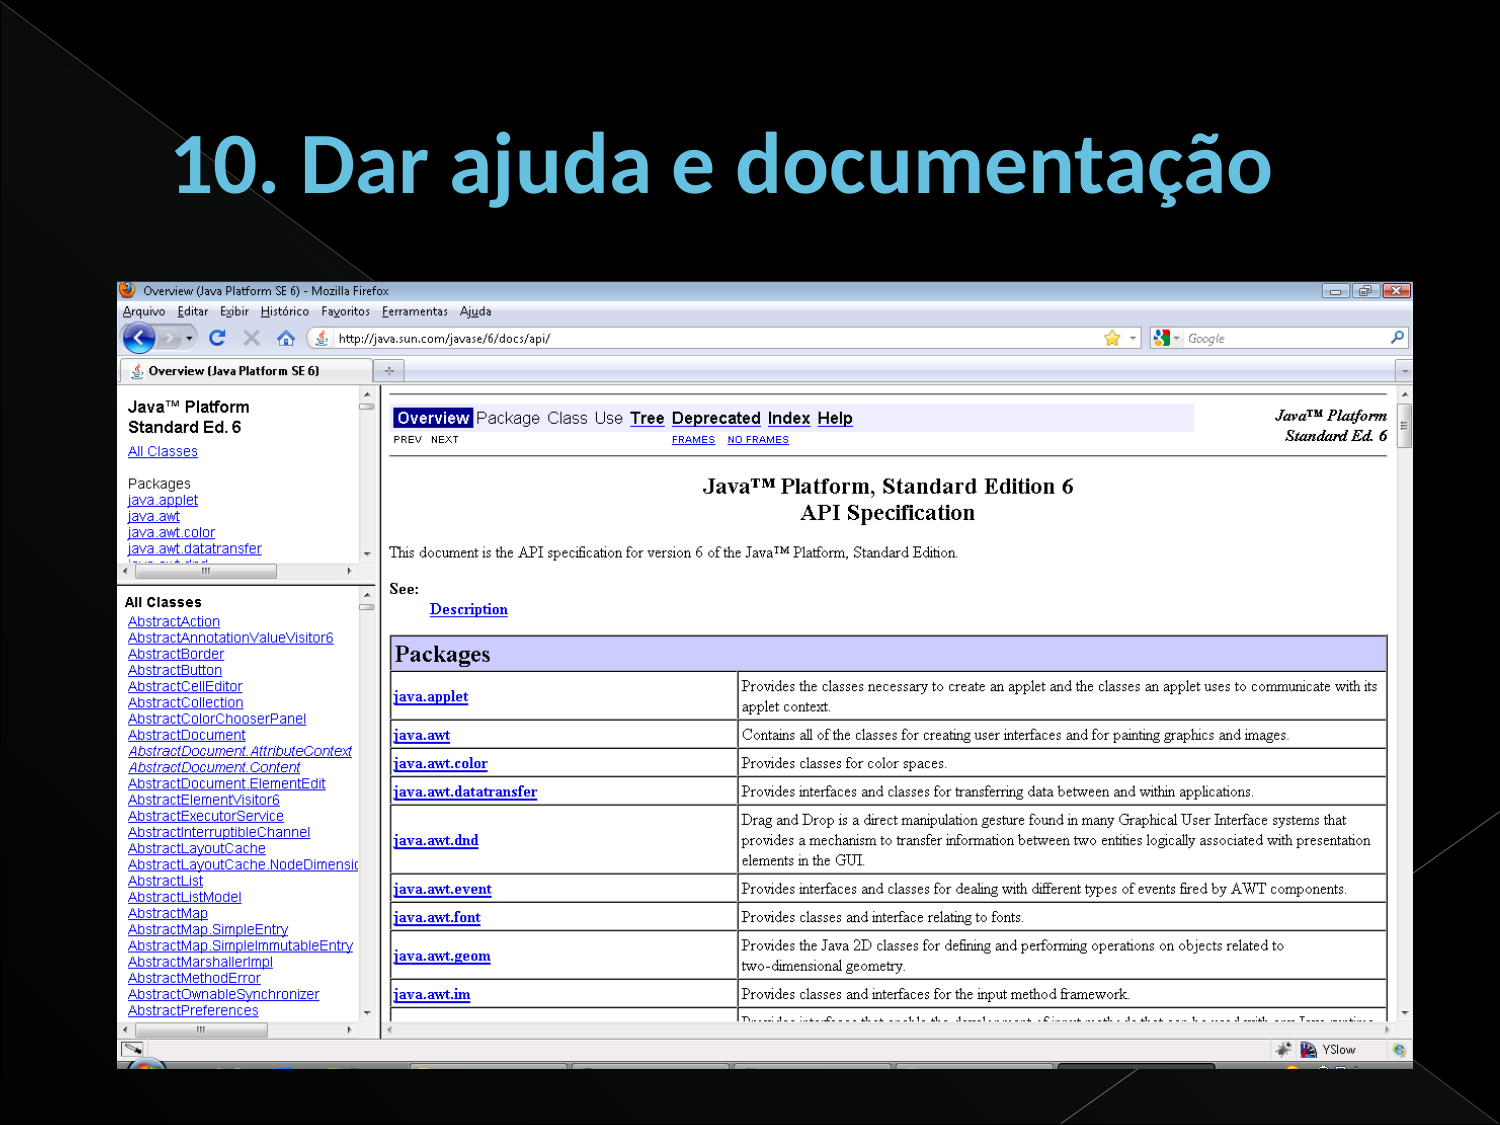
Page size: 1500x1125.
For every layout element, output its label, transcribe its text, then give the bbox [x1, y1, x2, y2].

title 10. Dar ajuda e documentação [75, 43, 1425, 274]
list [116, 280, 1413, 1069]
